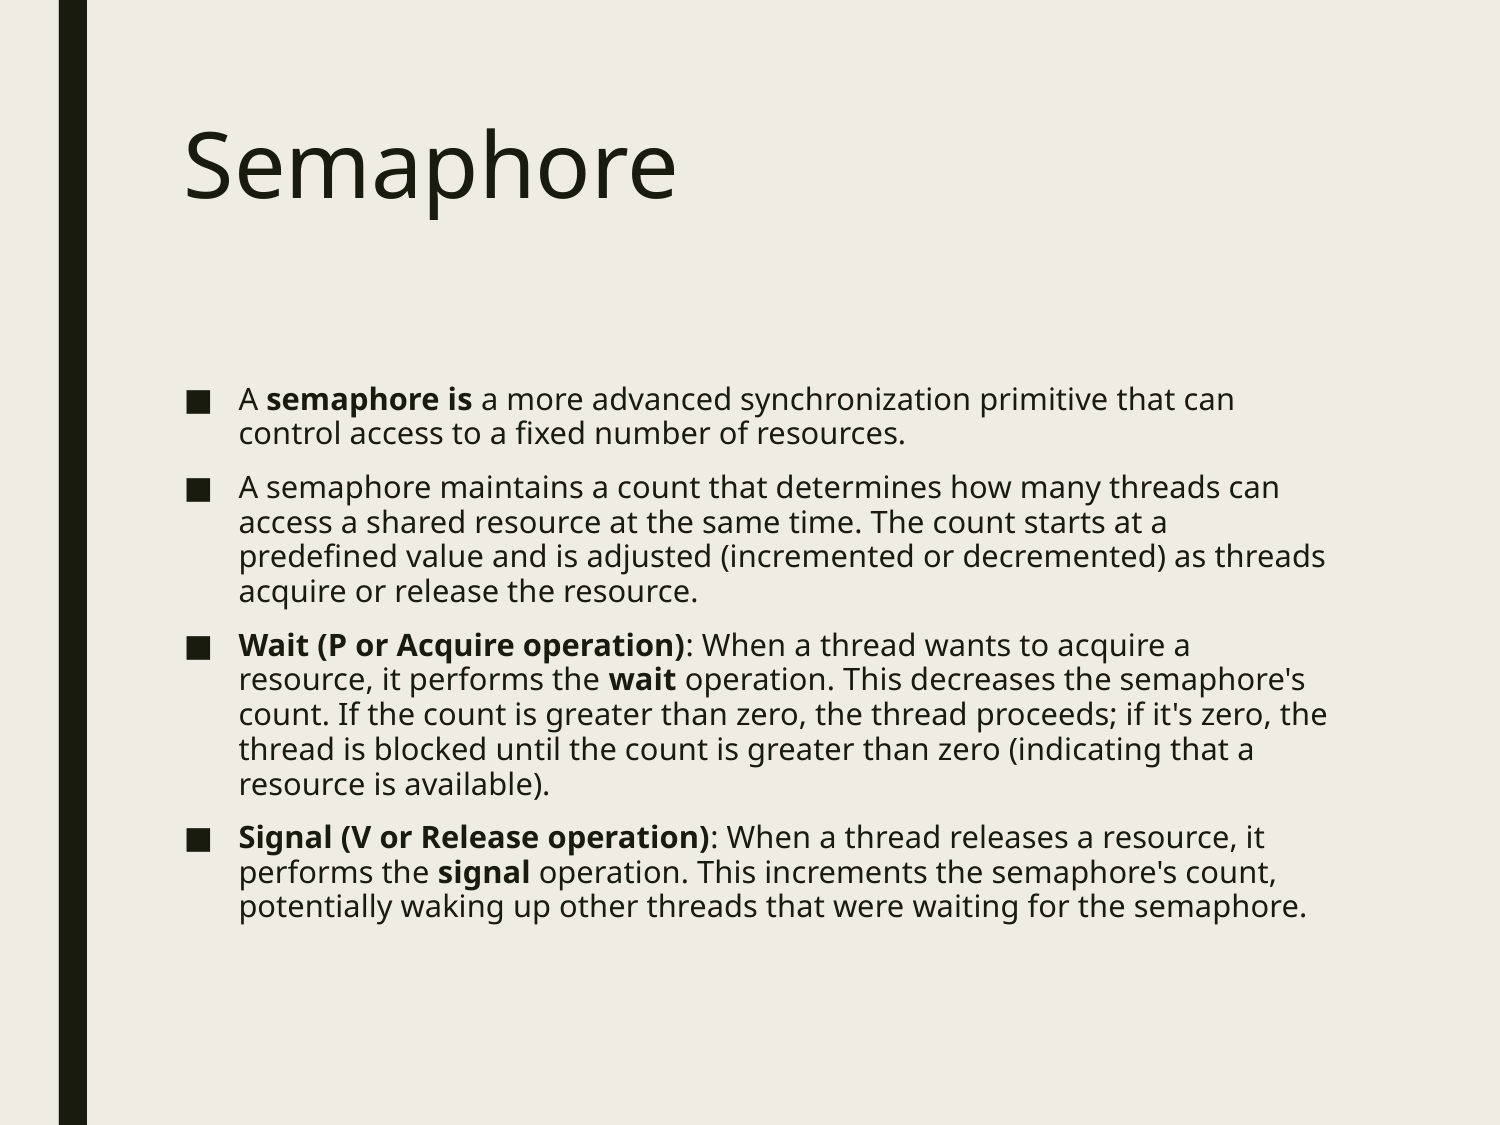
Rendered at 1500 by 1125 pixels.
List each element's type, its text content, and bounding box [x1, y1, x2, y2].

list A semaphore is a more advanced synchronization primitive that can control access to a fixed number of resources. A semaphore maintains a count that determines how many threads can access a shared resource at the same time. The count starts at a predefined value and is adjusted (incremented or decremented) as threads acquire or release the resource. Wait (P or Acquire operation): When a thread wants to acquire a resource, it performs the wait operation. This decreases the semaphore's count. If the count is greater than zero, the thread proceeds; if it's zero, the thread is blocked until the count is greater than zero (indicating that a resource is available). Signal (V or Release operation): When a thread releases a resource, it performs the signal operation. This increments the semaphore's count, potentially waking up other threads that were waiting for the semaphore. [168, 375, 1351, 963]
title Semaphore [168, 112, 1351, 357]
